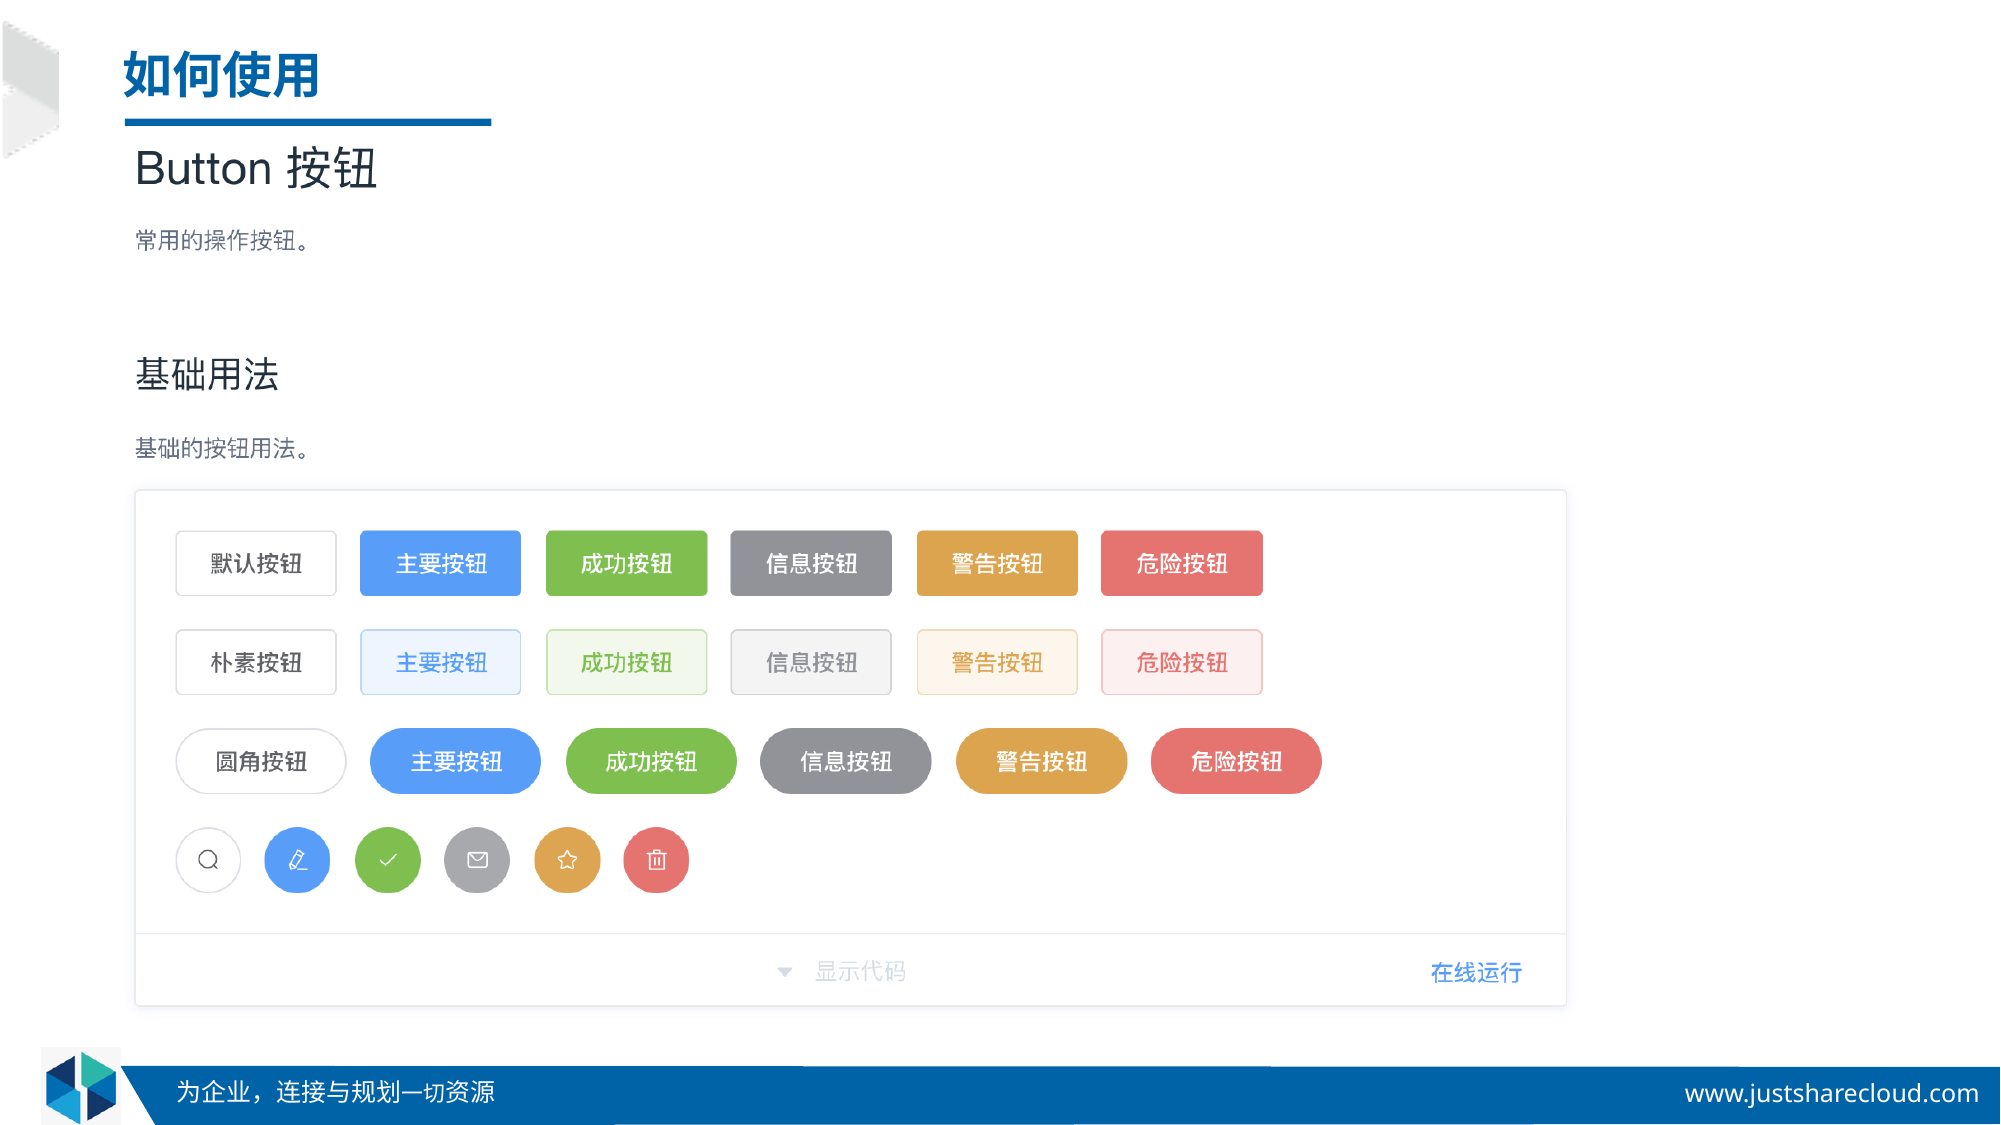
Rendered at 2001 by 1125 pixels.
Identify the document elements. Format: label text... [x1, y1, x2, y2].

text_box 为企业，连接与规划一切资源 [162, 1069, 517, 1114]
text_box www.justsharecloud.com [1670, 1070, 2000, 1116]
text_box 如何使用 [108, 36, 338, 112]
text_box [124, 118, 492, 126]
picture [2, 0, 59, 177]
picture [41, 1047, 121, 1125]
text_box [121, 1064, 2000, 1125]
picture [124, 126, 1590, 1033]
